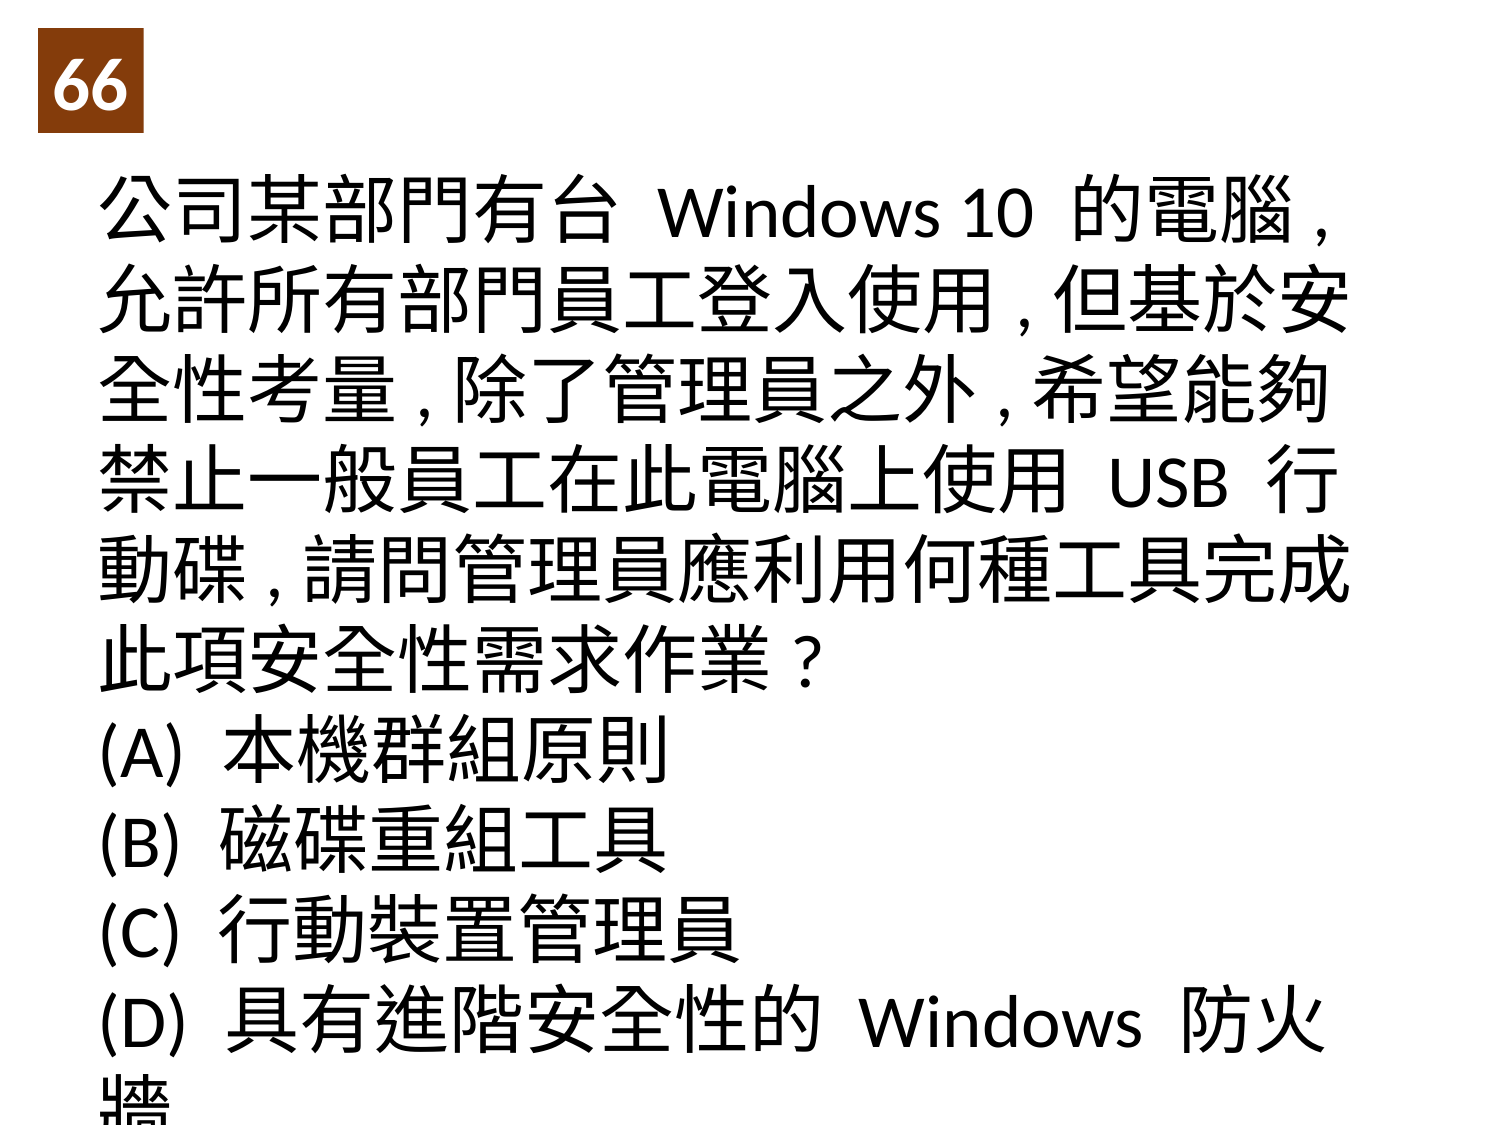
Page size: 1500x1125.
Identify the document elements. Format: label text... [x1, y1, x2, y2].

text_box 66 [38, 28, 144, 133]
text_box 公司某部門有台 Windows 10 的電腦,允許所有部門員工登入使用,但基於安全性考量,除了管理員之外,希望能夠禁止一般員工在此電腦上使用 USB 行動碟,請問管理員應利用何種工具完成此項安全性需求作業? (A) 本機群組原則 (B) 磁碟重組工具 (C) 行動裝置管理員 (D) 具有進階安全性的 Windows 防火牆 [82, 155, 1418, 1125]
